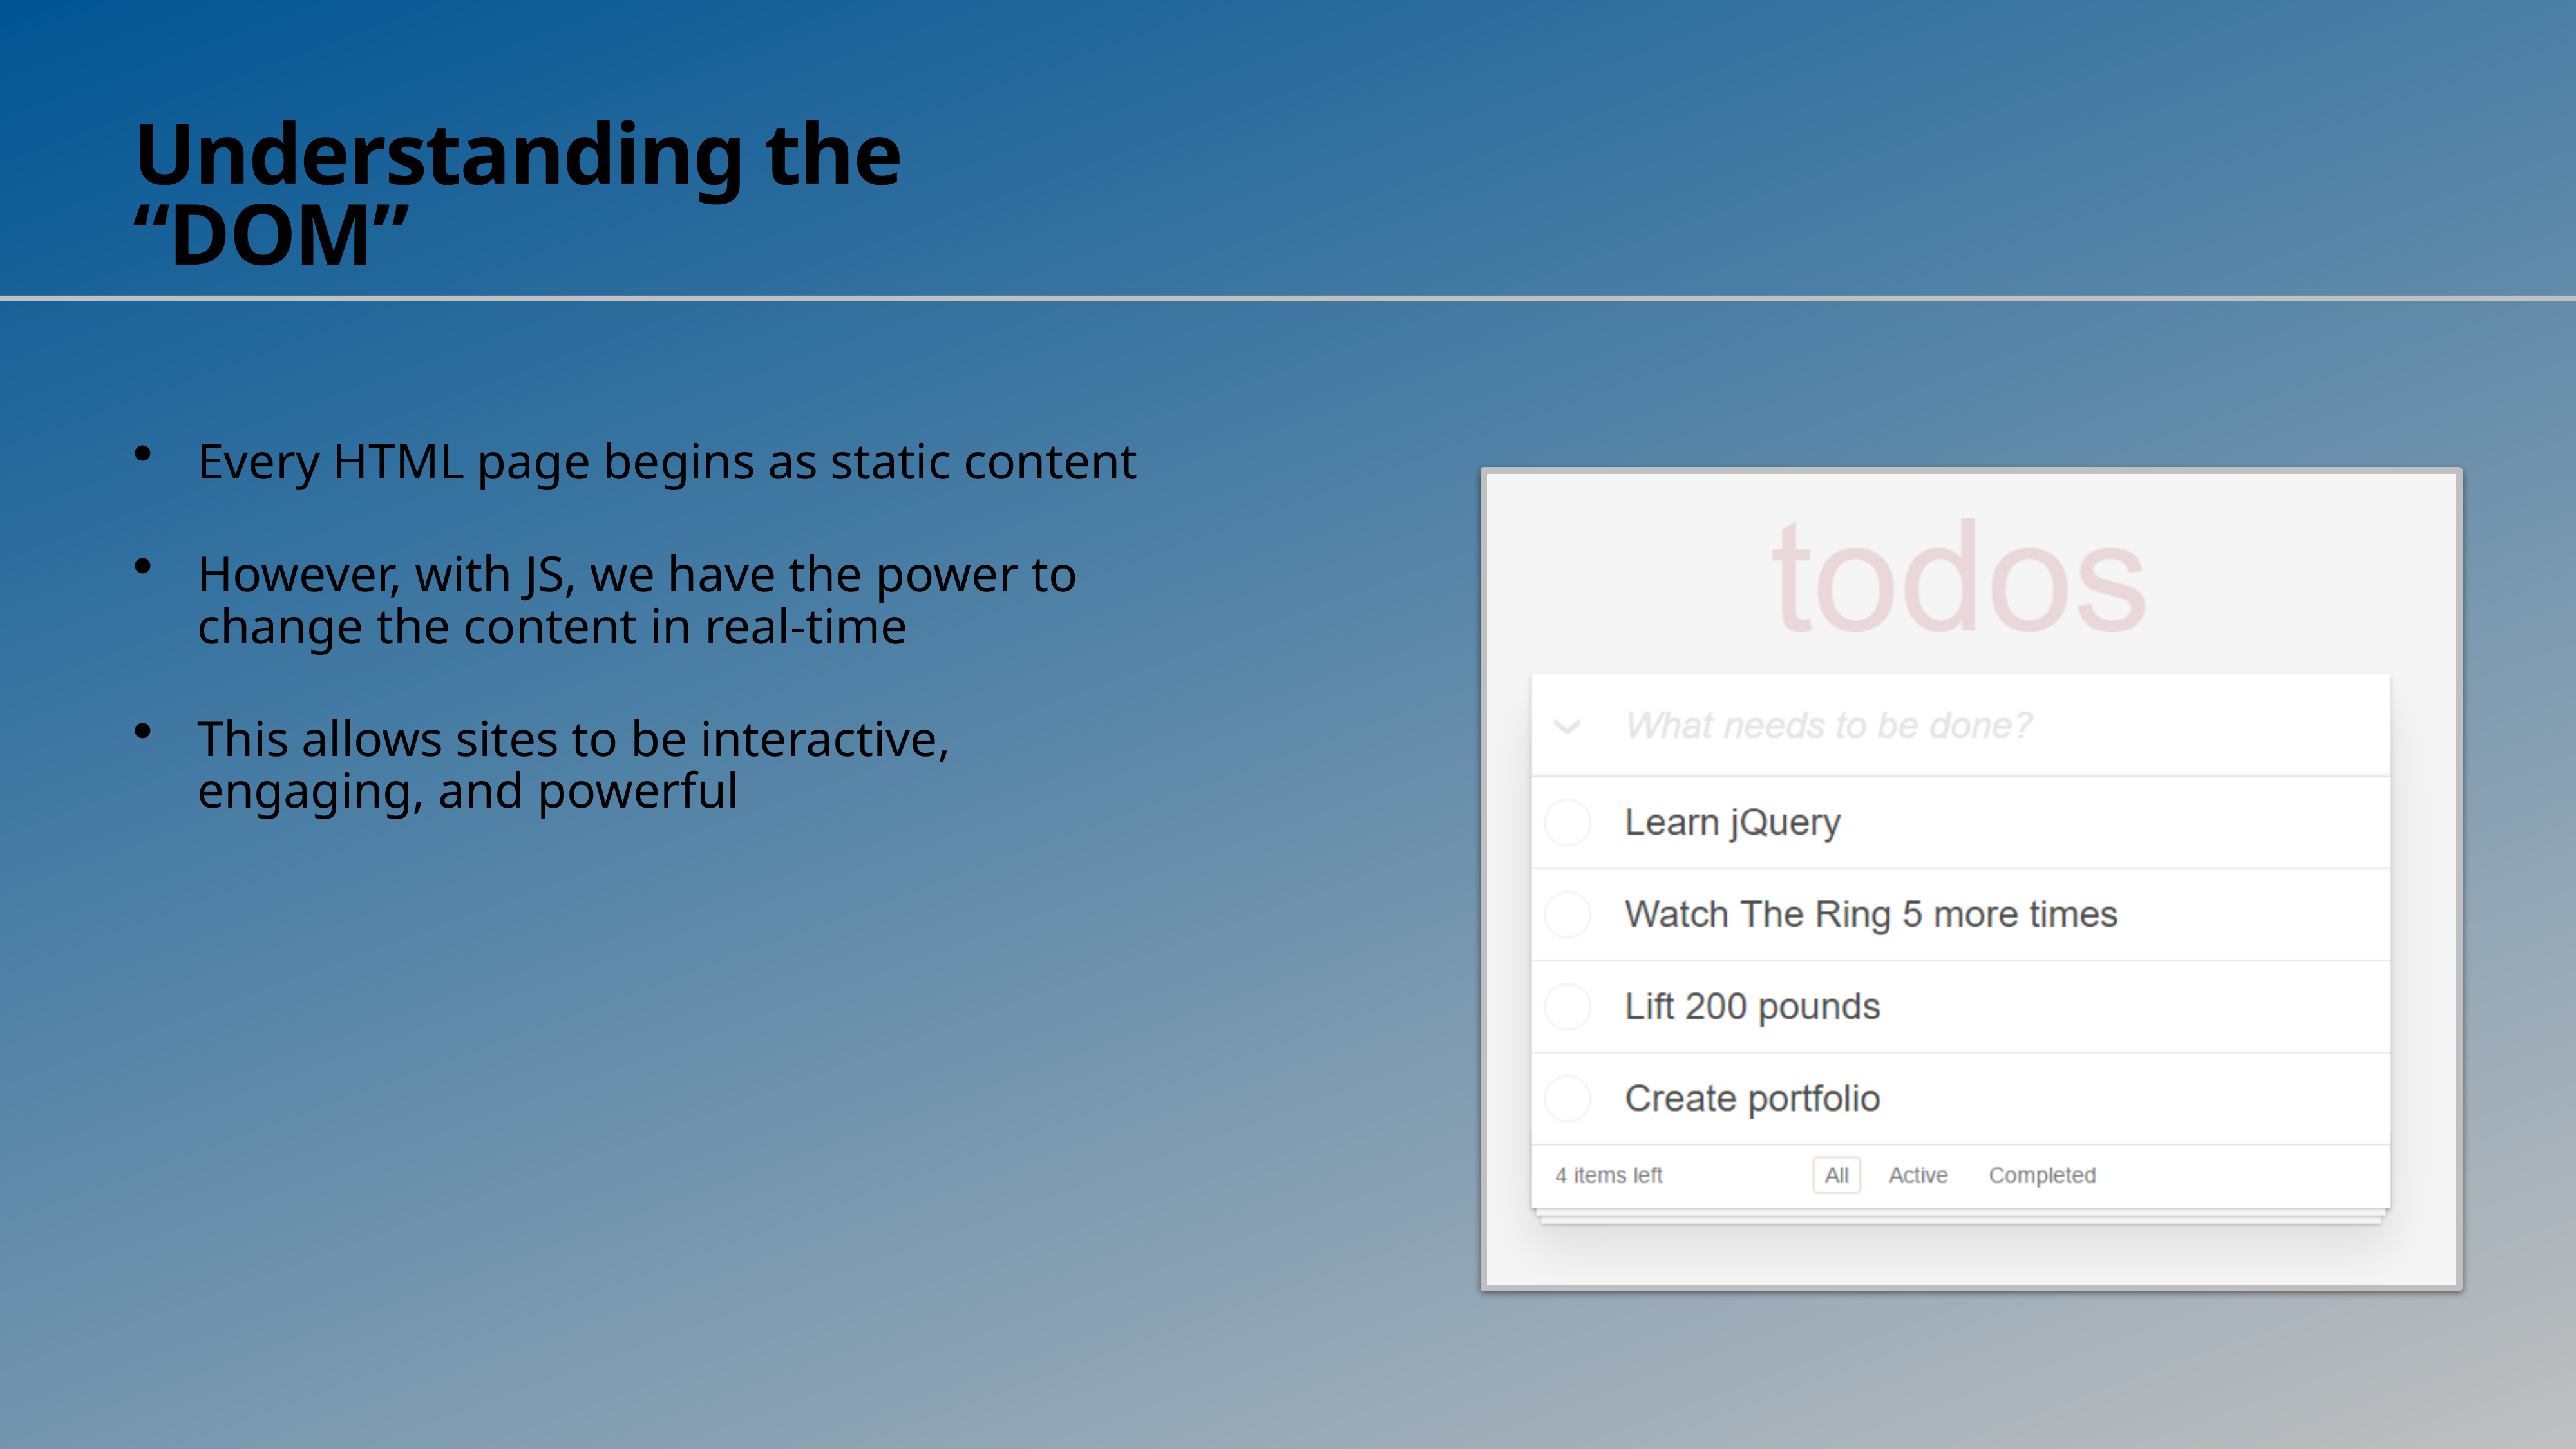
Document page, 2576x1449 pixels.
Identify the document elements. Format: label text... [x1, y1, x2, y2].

picture [1487, 473, 2456, 1285]
list Every HTML page begins as static content However, with JS, we have the power to change the content in real-time This allows sites to be interactive, engaging, and powerful [127, 431, 1161, 1305]
title Understanding the “DOM” [127, 113, 1161, 266]
